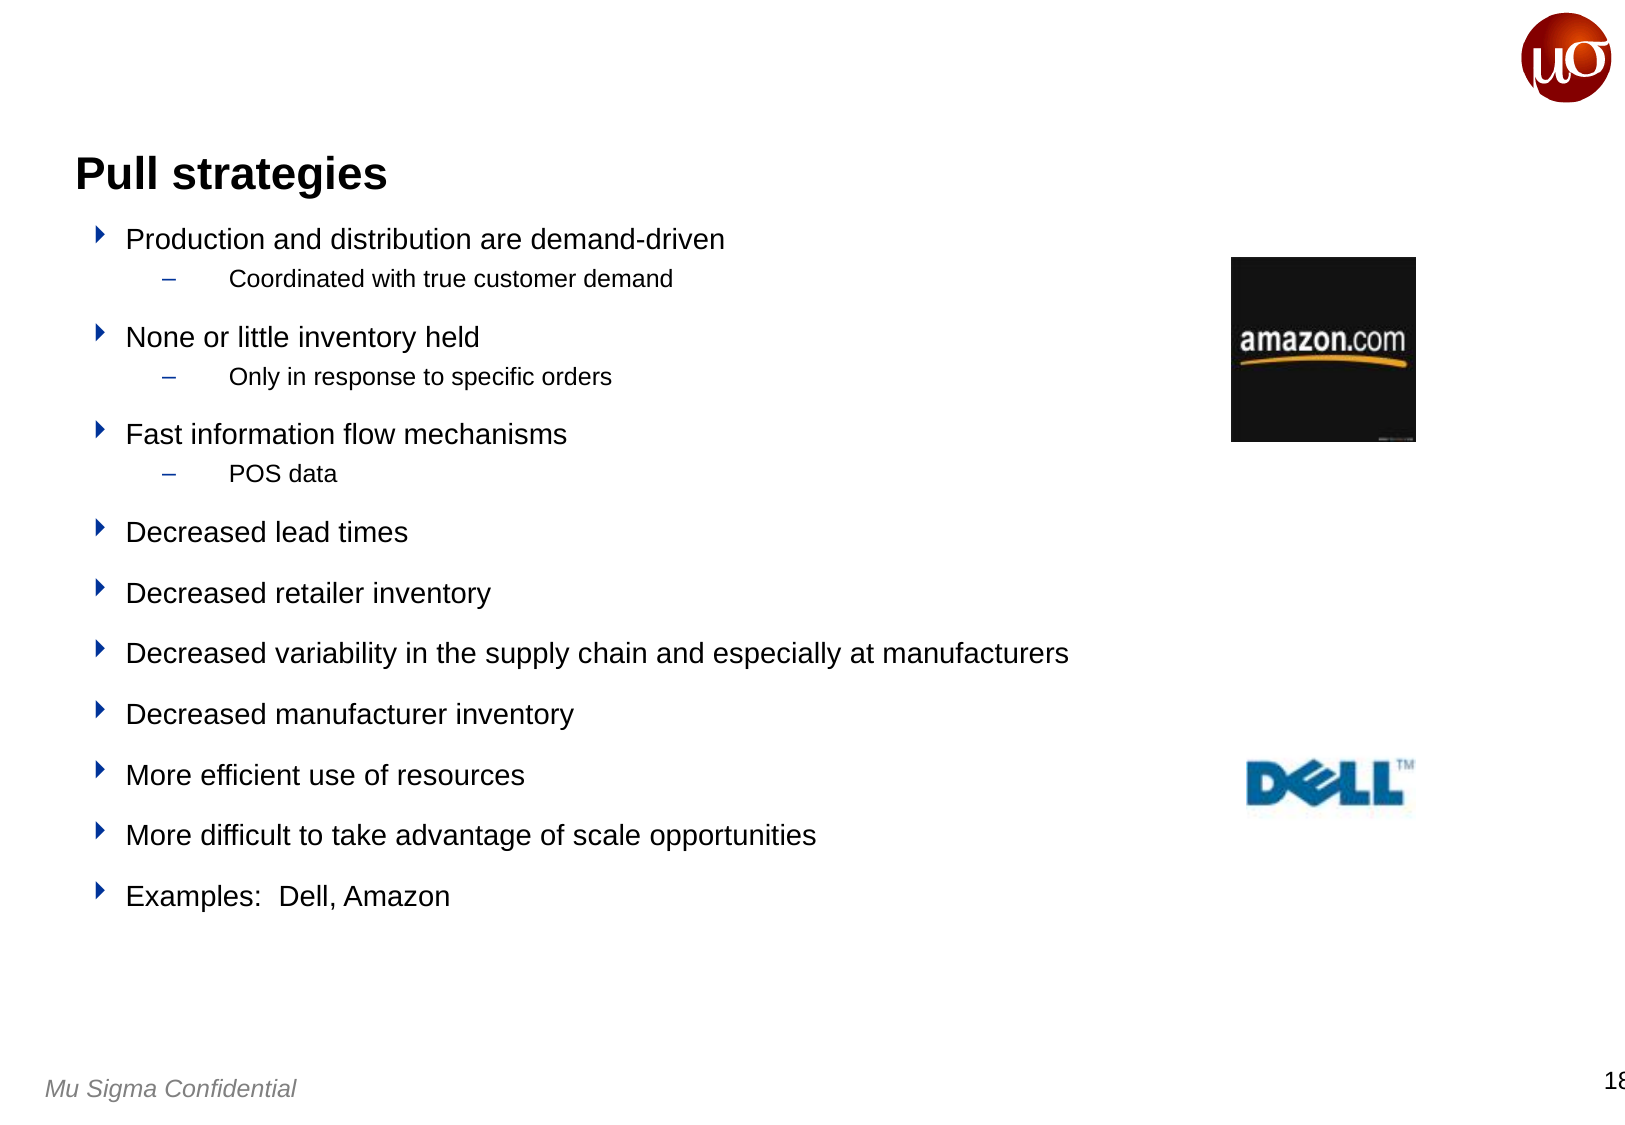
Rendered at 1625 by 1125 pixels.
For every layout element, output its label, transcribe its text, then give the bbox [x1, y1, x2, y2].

text_box Production and distribution are demand-driven Coordinated with true customer demand None or little inventory held Only in response to specific orders Fast information flow mechanisms POS data Decreased lead times Decreased retailer inventory Decreased variability in the supply chain and especially at manufacturers Decreased manufacturer inventory More efficient use of resources More difficult to take advantage of scale opportunities Examples: Dell, Amazon [87, 224, 1363, 988]
picture [1230, 256, 1416, 442]
title Pull strategies [74, 62, 1550, 201]
picture [1246, 698, 1416, 868]
picture [1516, 12, 1615, 103]
